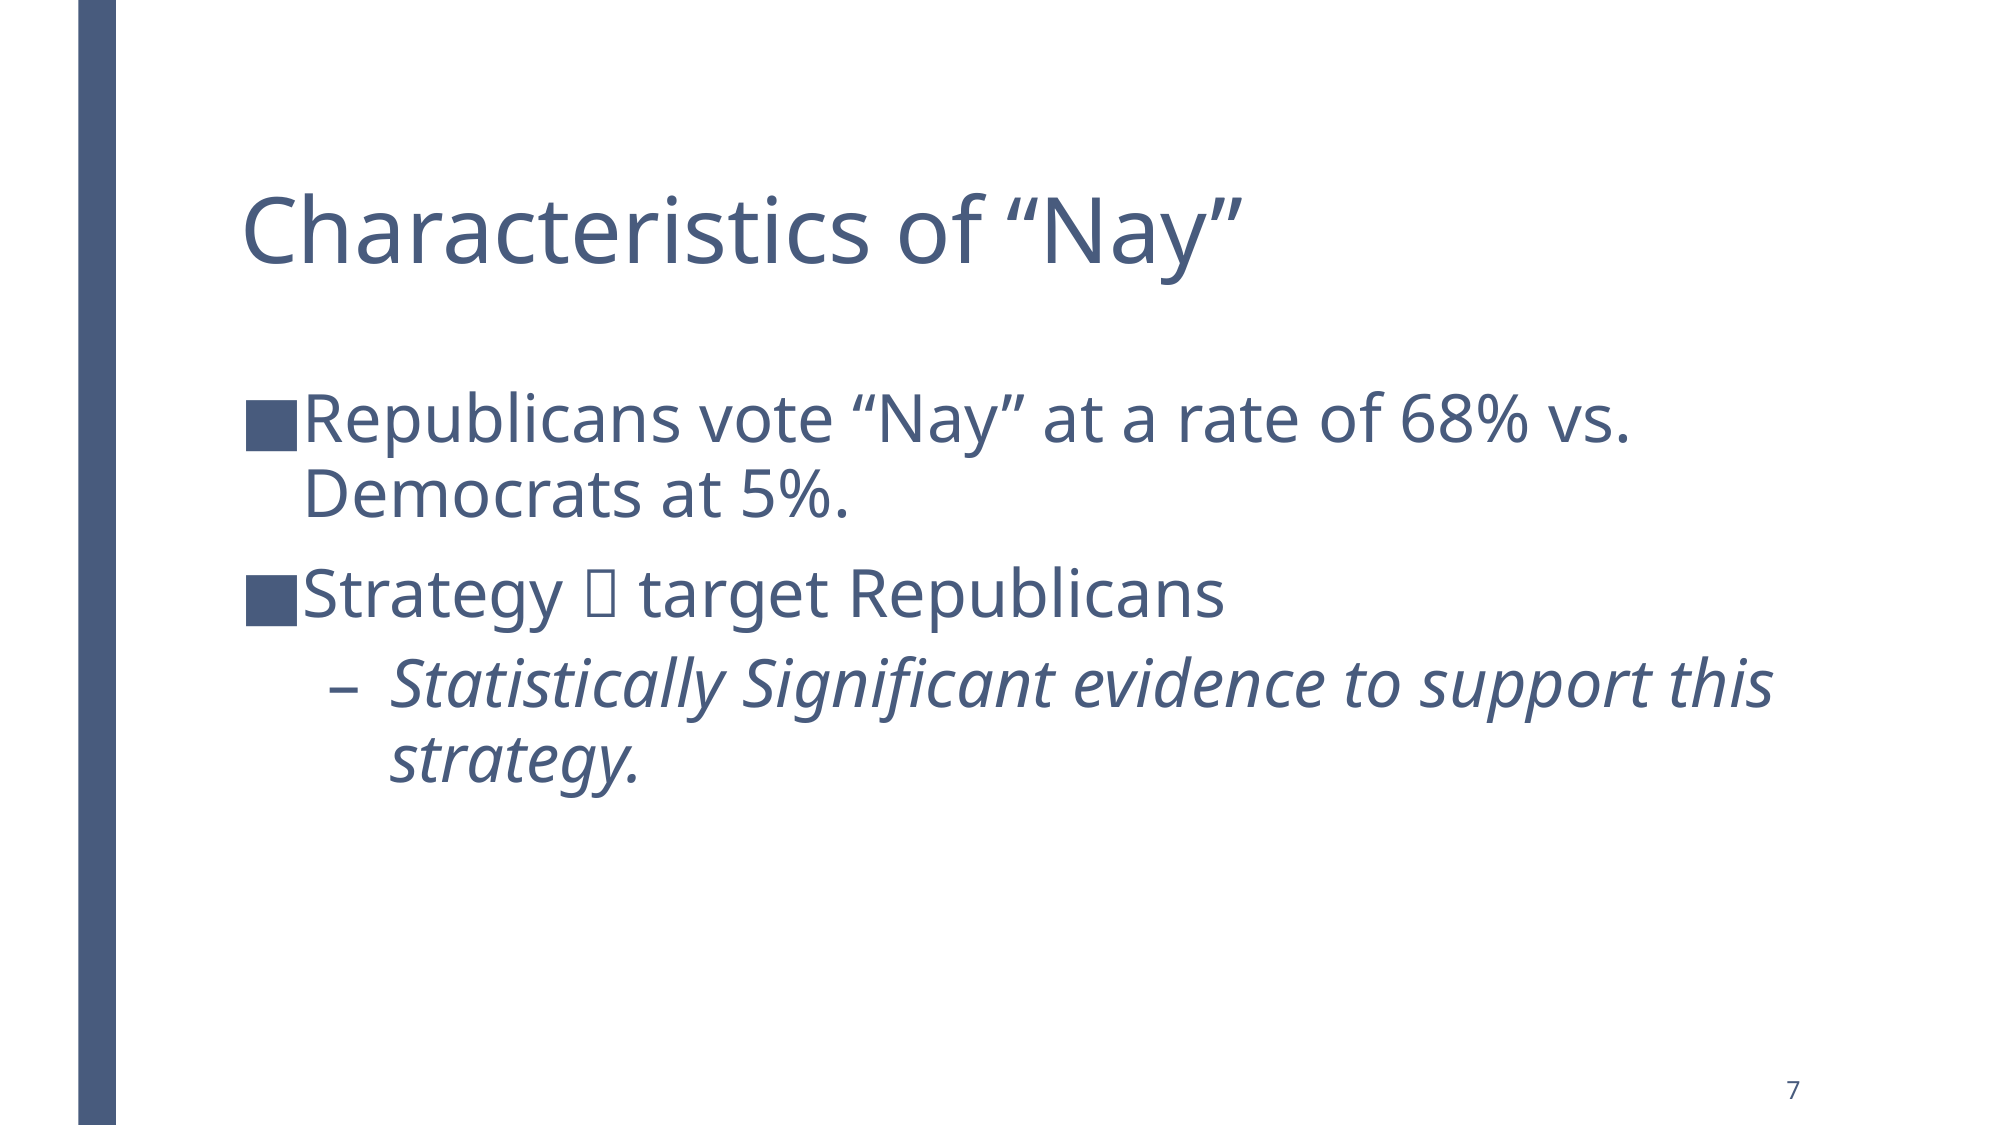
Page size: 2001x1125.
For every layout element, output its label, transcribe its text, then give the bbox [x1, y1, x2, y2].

title Characteristics of “Nay” [225, 112, 1800, 357]
slide_number 7 [1553, 1058, 1816, 1125]
list Republicans vote “Nay” at a rate of 68% vs. Democrats at 5%. Strategy  target Republicans Statistically Significant evidence to support this strategy. [225, 375, 1800, 963]
